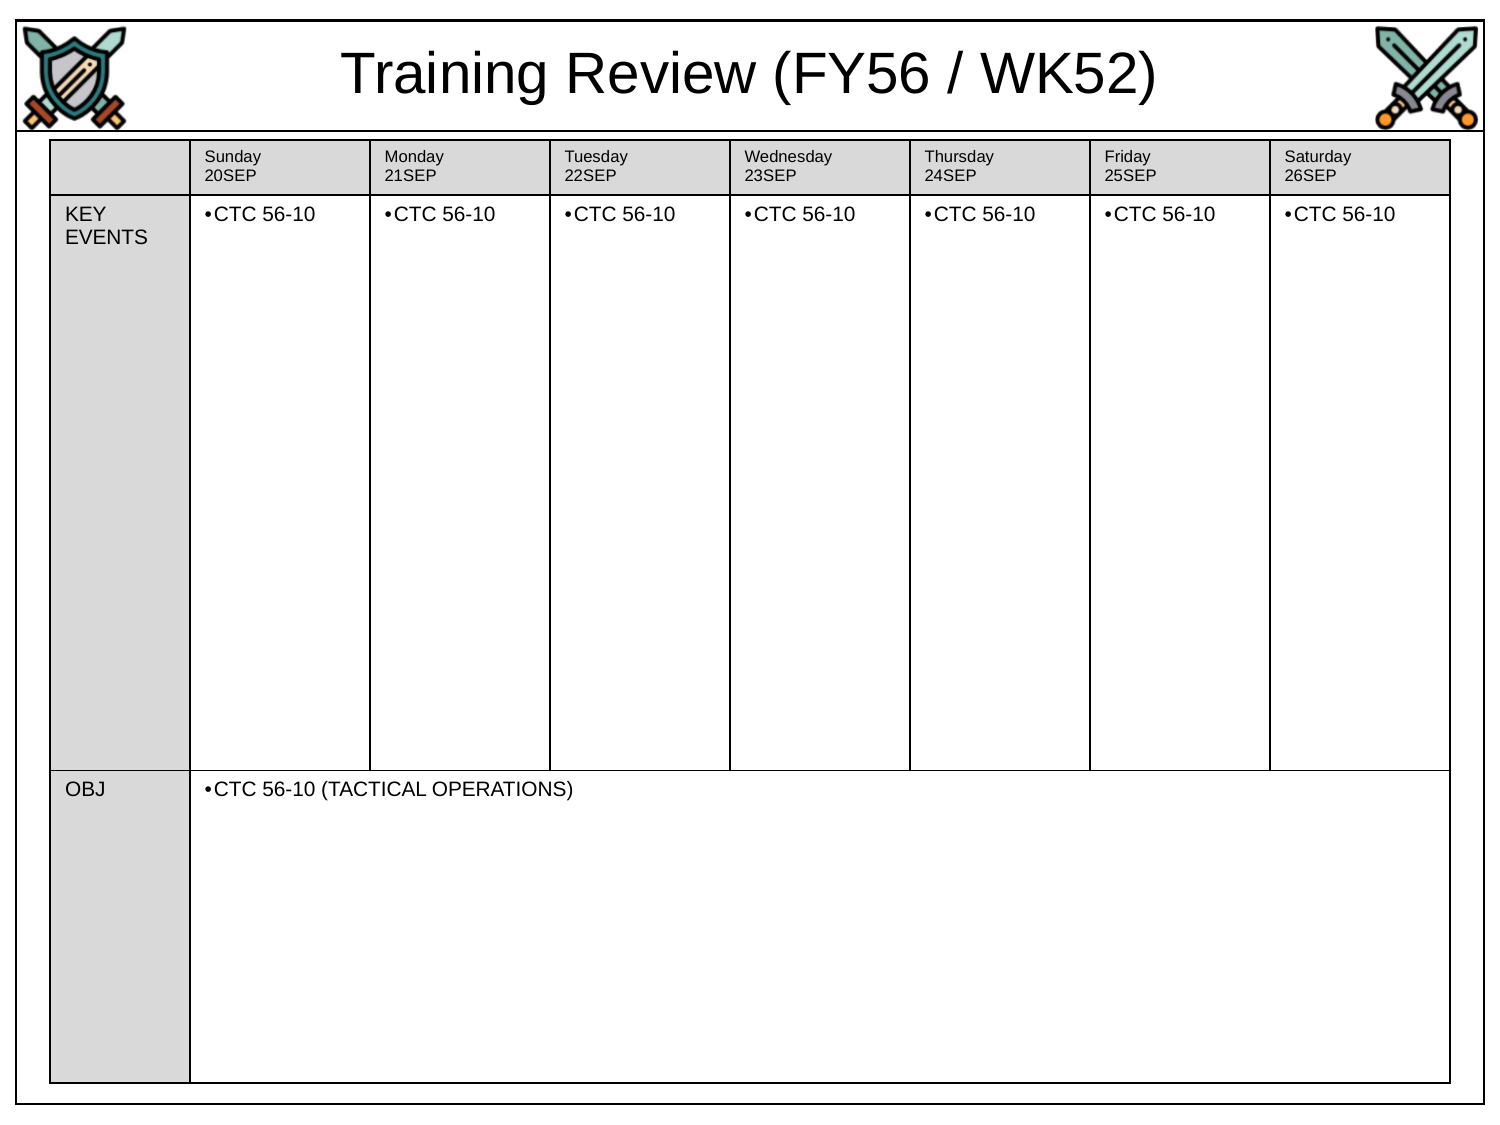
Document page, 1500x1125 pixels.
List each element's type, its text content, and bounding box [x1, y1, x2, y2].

table_cell CTC 56-10 [371, 196, 549, 770]
picture [17, 132, 132, 136]
table_cell KEY EVENTS [51, 196, 189, 770]
table_cell CTC 56-10 [1091, 196, 1269, 770]
picture [1371, 21, 1482, 130]
text_box Training Review (FY56 / WK52) [325, 27, 1175, 113]
table_header Wednesday 23SEP [731, 141, 909, 194]
table_cell CTC 56-10 [1271, 196, 1449, 770]
table_cell CTC 56-10 [191, 196, 369, 770]
table_header Friday 25SEP [1091, 141, 1269, 194]
table_header Monday 21SEP [371, 141, 549, 194]
table_cell CTC 56-10 [911, 196, 1089, 770]
table_cell CTC 56-10 [731, 196, 909, 770]
picture [17, 20, 132, 130]
table_cell CTC 56-10 (TACTICAL OPERATIONS) [191, 771, 1449, 1082]
picture [1371, 132, 1482, 136]
table_header Tuesday 22SEP [551, 141, 729, 194]
table_header Sunday 20SEP [191, 141, 369, 194]
table_header Thursday 24SEP [911, 141, 1089, 194]
table_header [51, 141, 189, 194]
table_header Saturday 26SEP [1271, 141, 1449, 194]
table_cell OBJ [51, 771, 189, 1082]
table_cell CTC 56-10 [551, 196, 729, 770]
